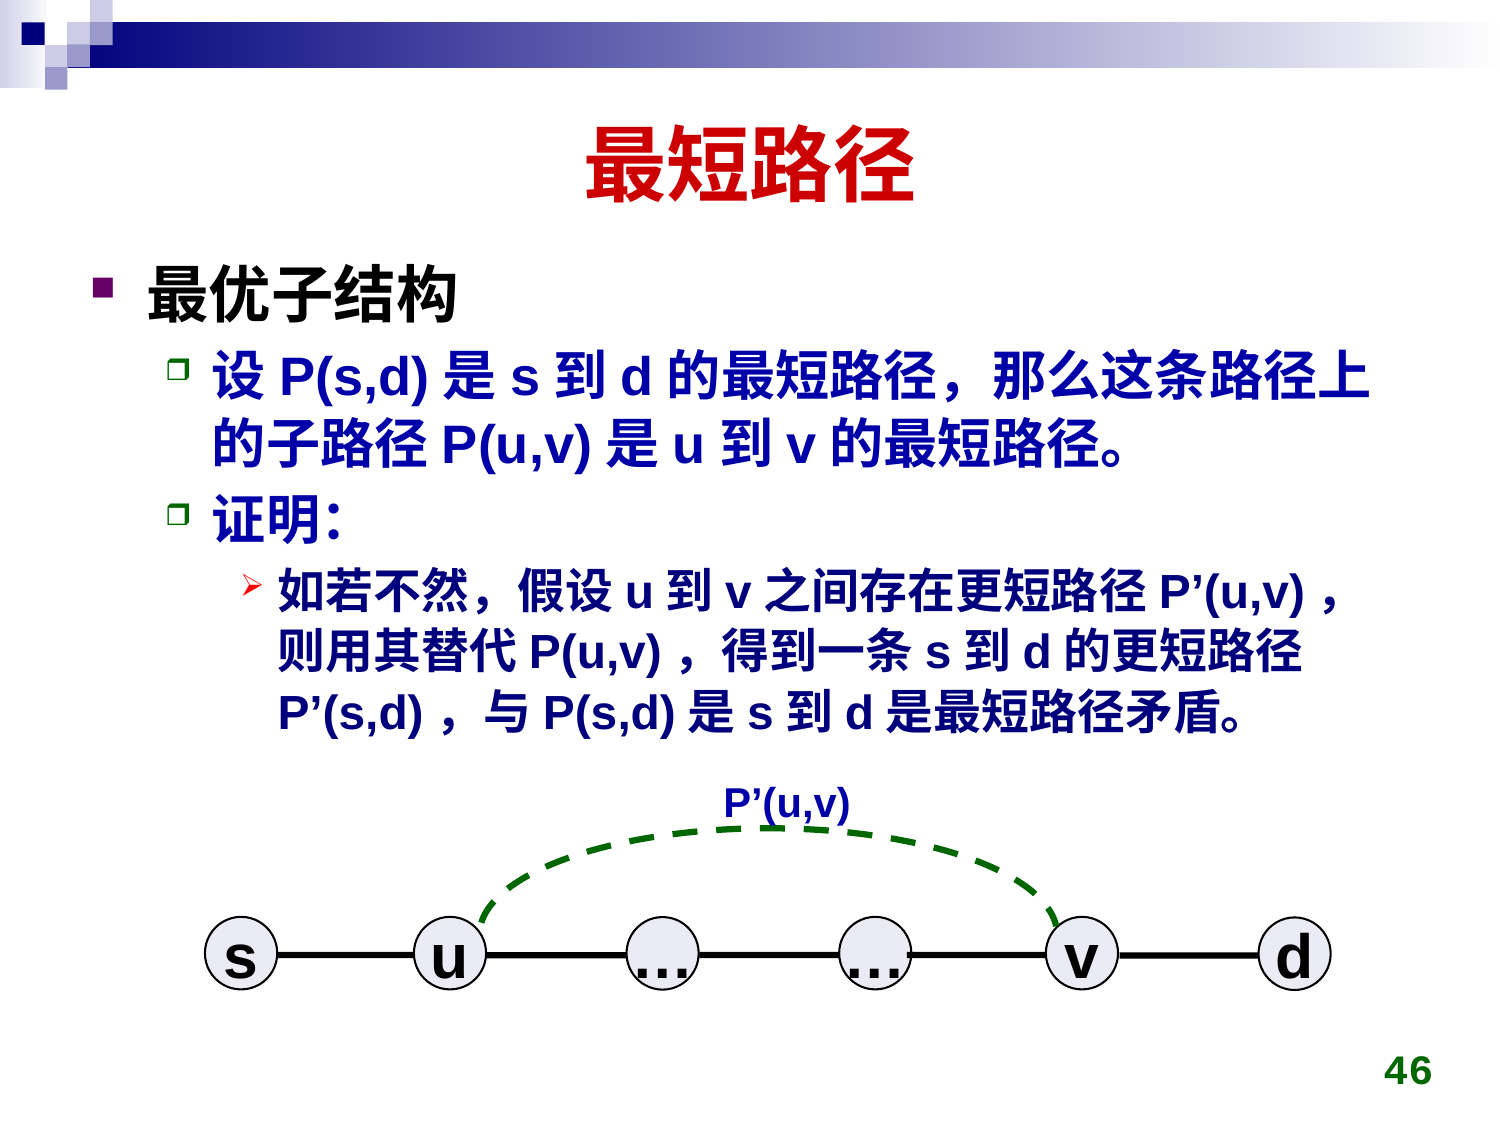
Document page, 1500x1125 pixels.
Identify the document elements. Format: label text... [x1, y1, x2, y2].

list 最优子结构 设P(s,d)是s到d的最短路径，那么这条路径上的子路径P(u,v)是u到v的最短路径。 证明： 如若不然，假设u到v之间存在更短路径P’(u,v)，则用其替代P(u,v)，得到一条s到d的更短路径P’(s,d)，与P(s,d)是s到d是最短路径矛盾。 [75, 243, 1425, 1024]
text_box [204, 916, 1331, 991]
text_box [484, 829, 1053, 915]
text_box P’(u,v) [708, 768, 866, 834]
slide_number 46 [1098, 1025, 1449, 1100]
title 最短路径 [75, 75, 1425, 243]
